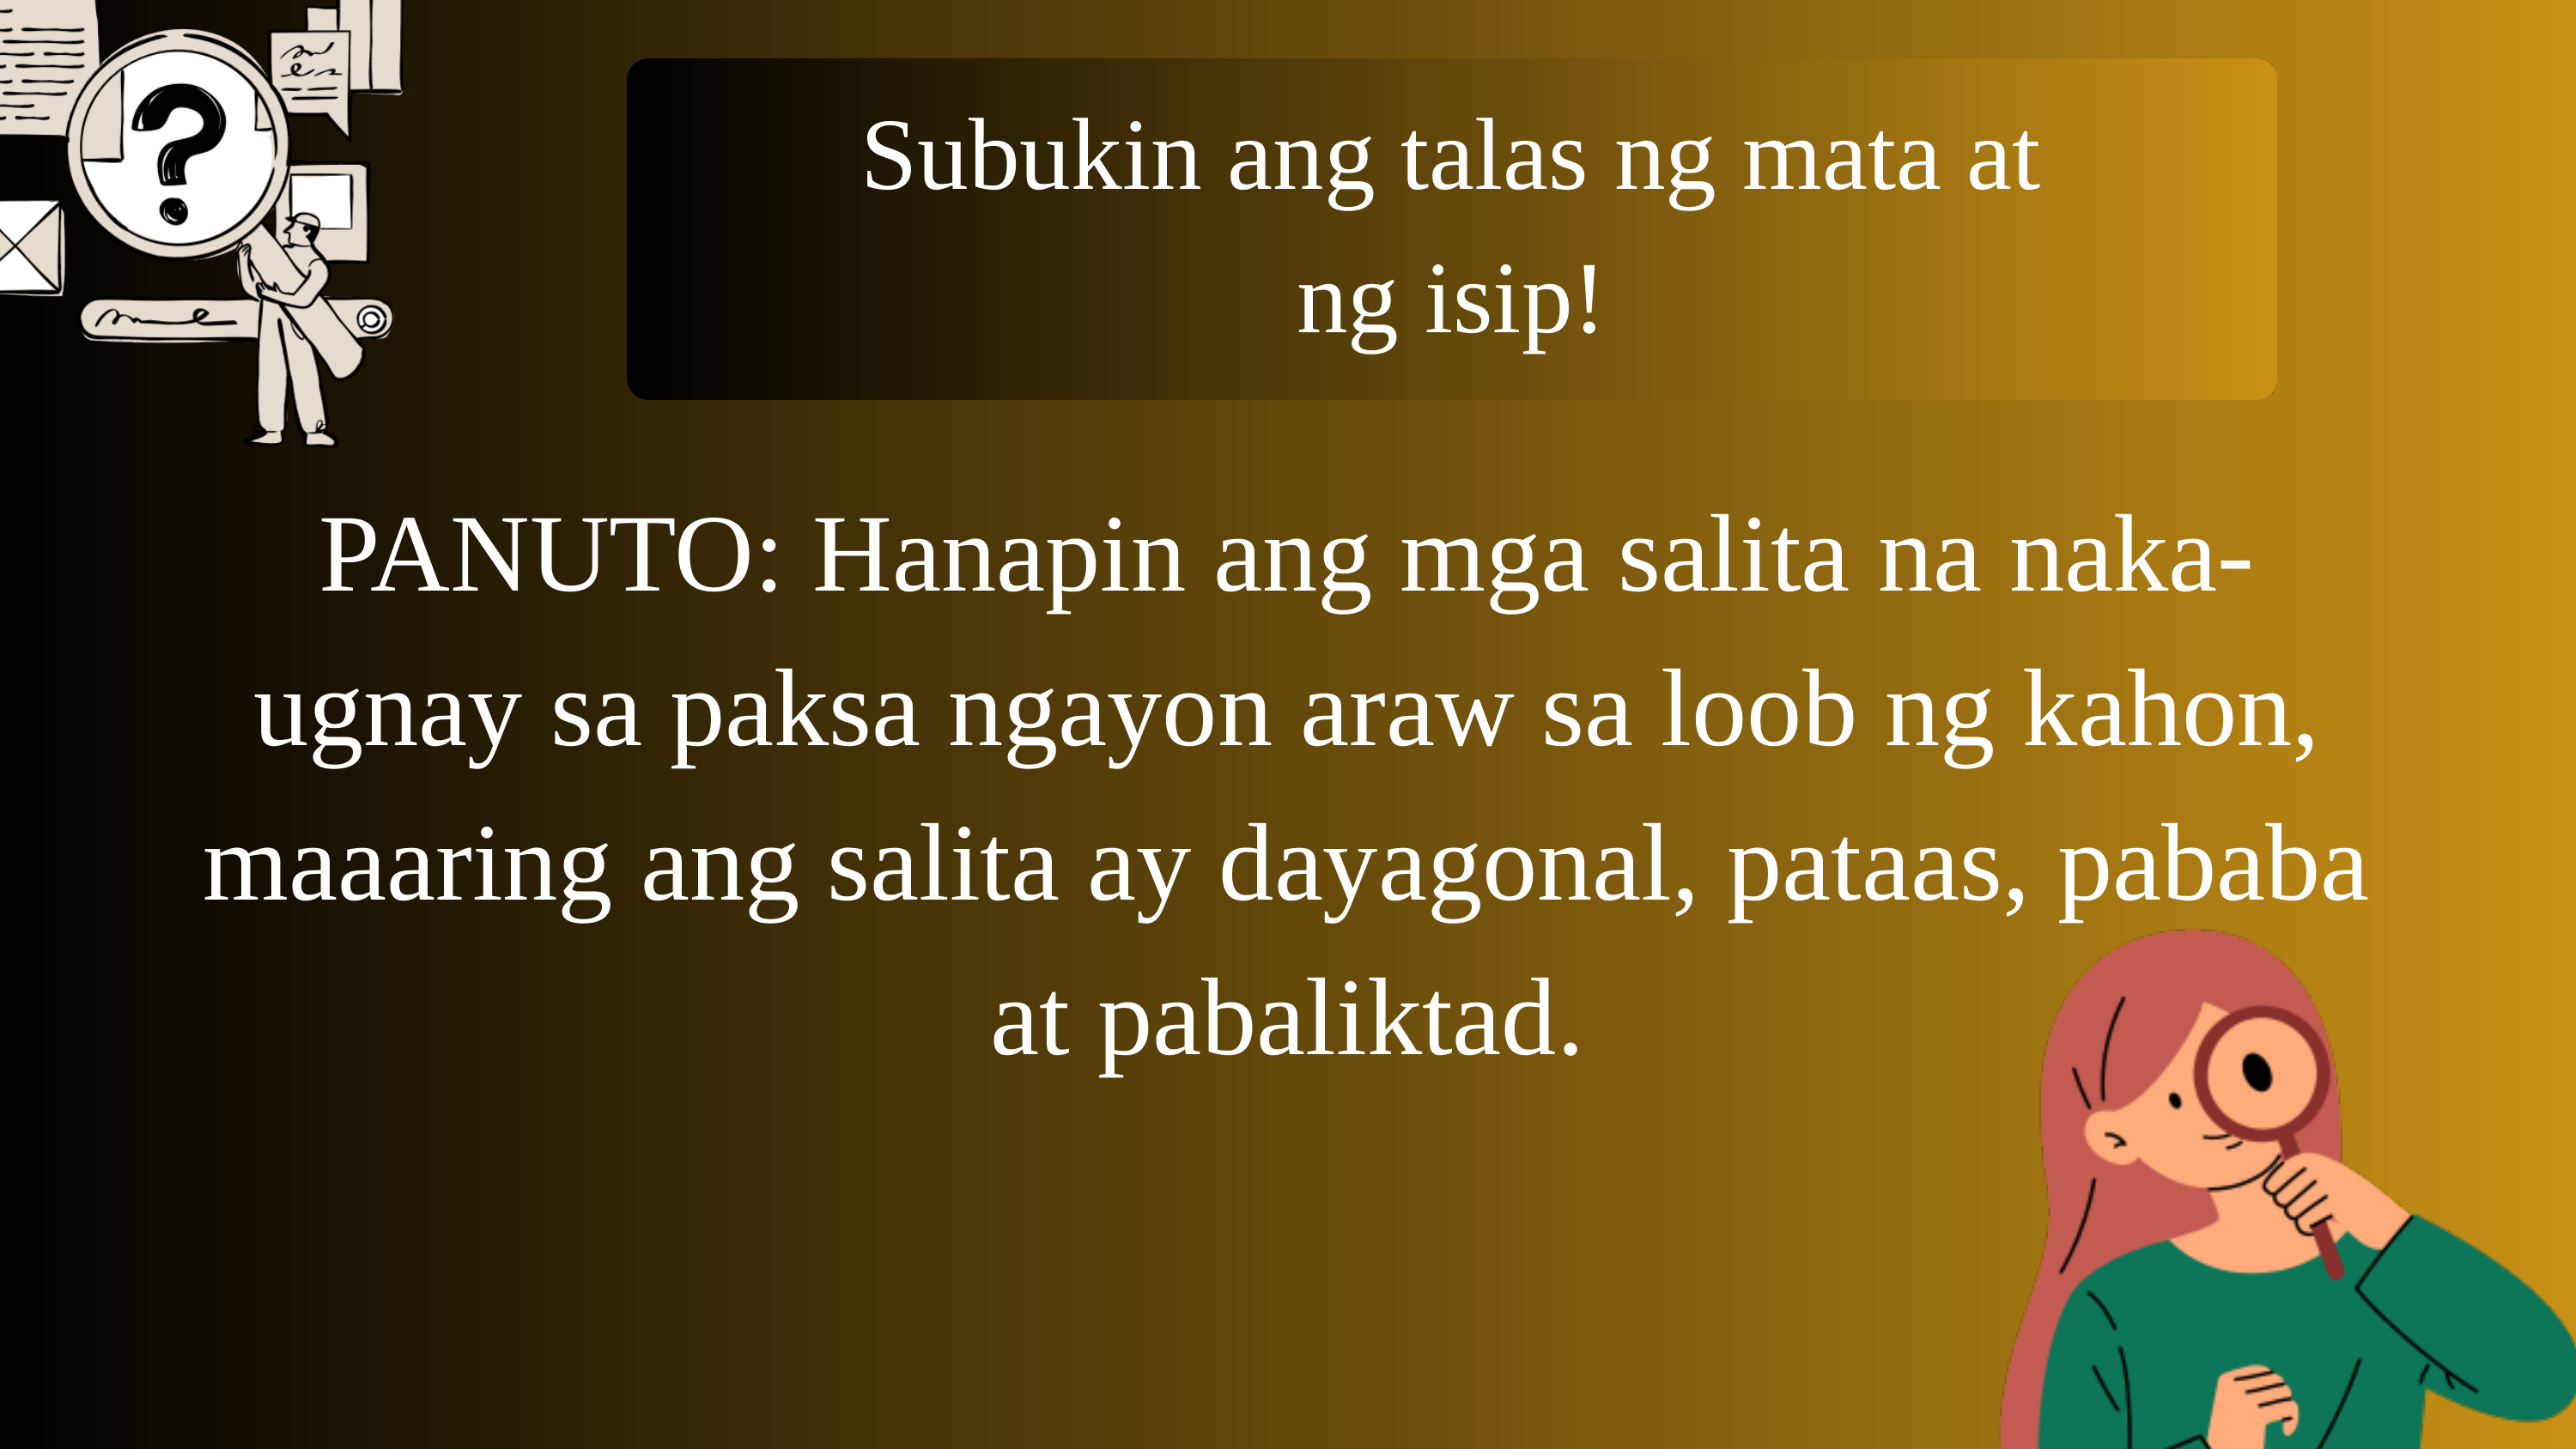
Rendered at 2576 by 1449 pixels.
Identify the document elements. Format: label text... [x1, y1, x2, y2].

text_box [1988, 912, 2576, 1449]
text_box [626, 58, 2278, 401]
text_box [0, 0, 404, 448]
text_box PANUTO: Hanapin ang mga salita na naka-ugnay sa paksa ngayon araw sa loob ng kahon, maaaring ang salita ay dayagonal, pataas, pababa at pabaliktad. [191, 458, 2385, 1077]
